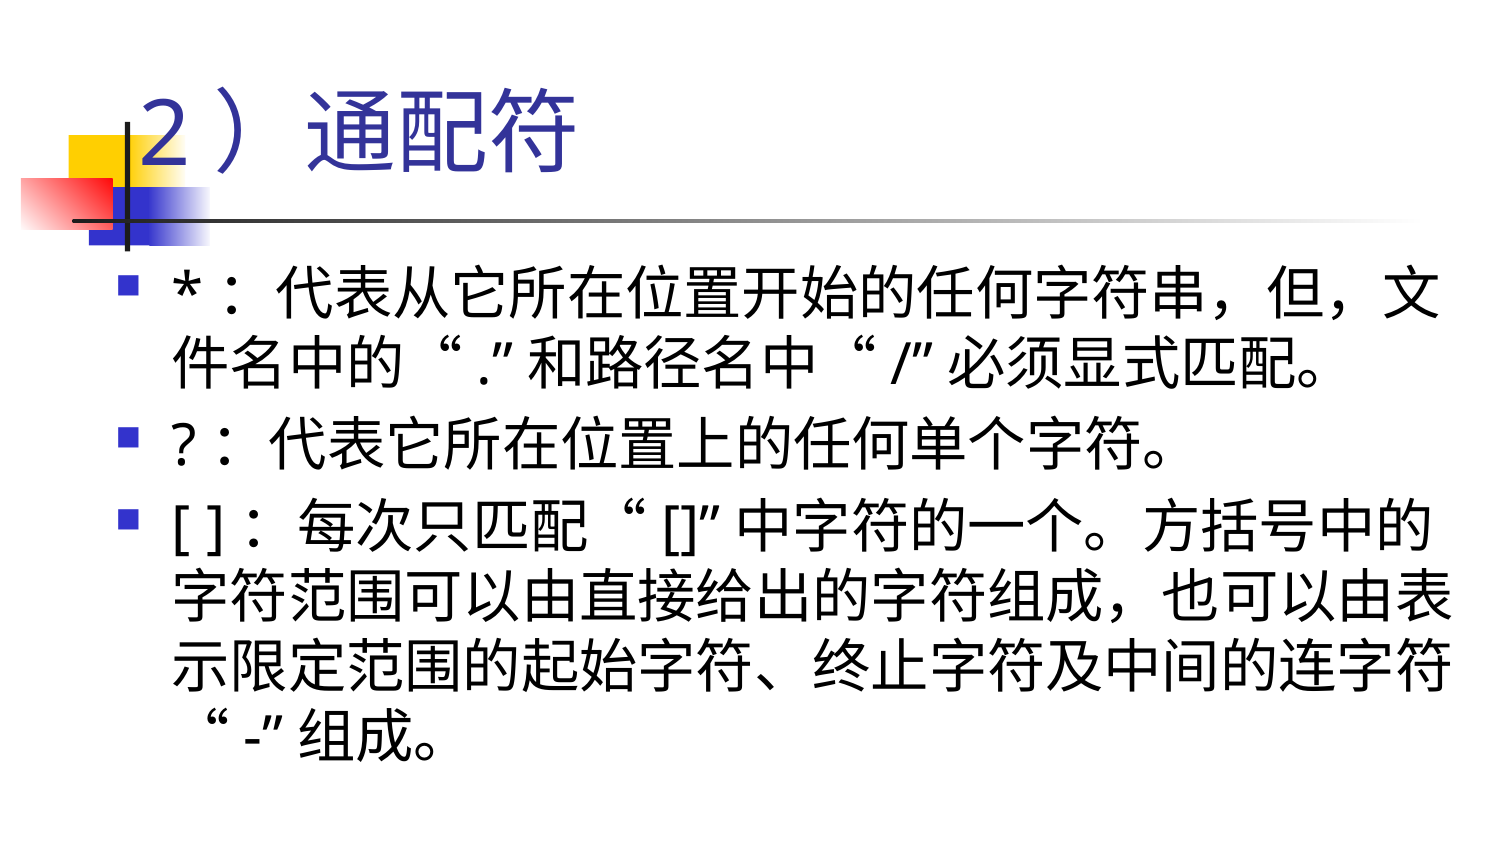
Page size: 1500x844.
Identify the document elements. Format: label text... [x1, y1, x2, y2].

title 2）通配符 [123, 49, 1462, 192]
list *：代表从它所在位置开始的任何字符串，但，文件名中的“.”和路径名中“/”必须显式匹配。 ?：代表它所在位置上的任何单个字符。 [ ]：每次只匹配“[]”中字符的一个。方括号中的字符范围可以由直接给出的字符组成，也可以由表示限定范围的起始字符、终止字符及中间的连字符“-”组成。 [100, 248, 1469, 755]
